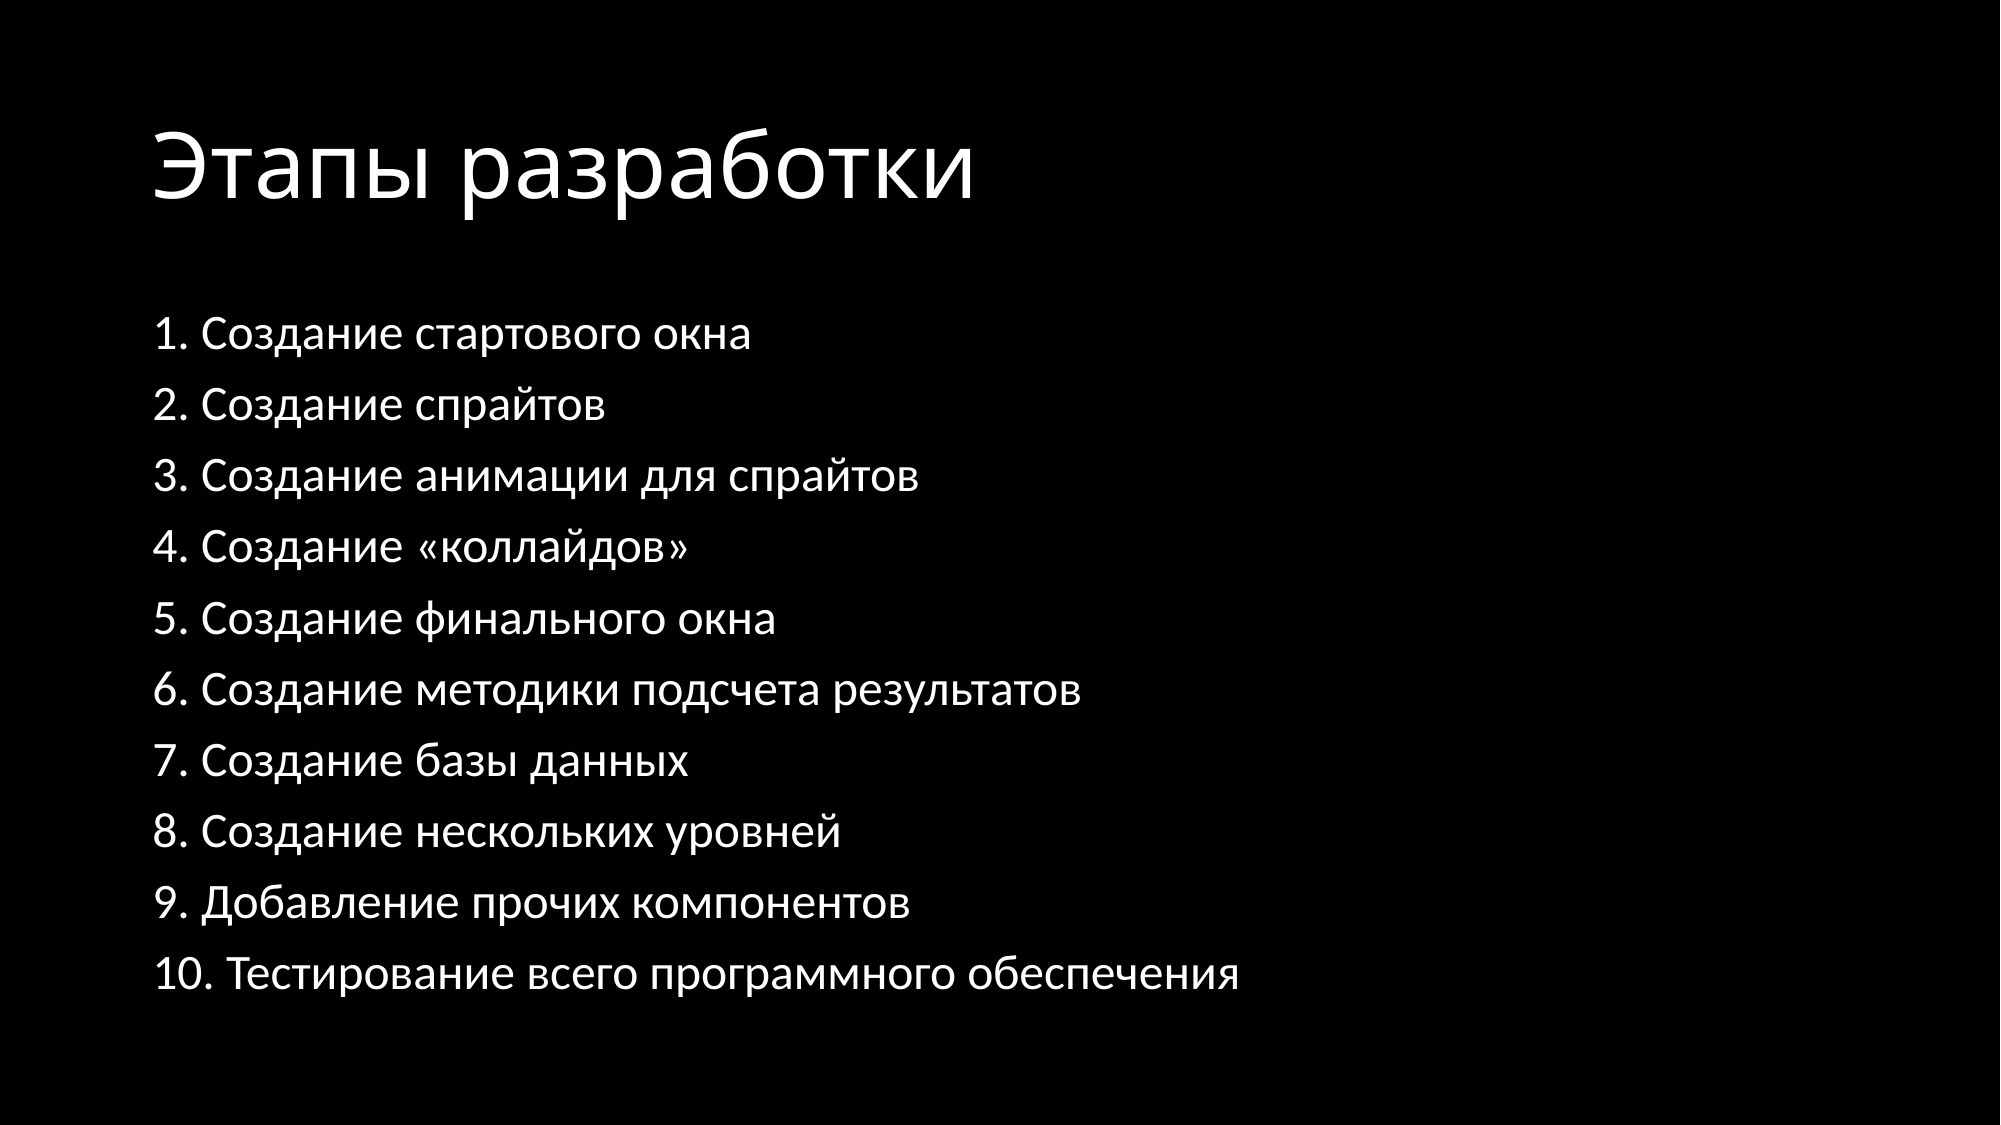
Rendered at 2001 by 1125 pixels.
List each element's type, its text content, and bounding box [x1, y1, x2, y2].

list 1. Создание стартового окна 2. Создание спрайтов 3. Создание анимации для спрайтов 4. Создание «коллайдов» 5. Создание финального окна 6. Создание методики подсчета результатов 7. Создание базы данных 8. Создание нескольких уровней 9. Добавление прочих компонентов 10. Тестирование всего программного обеспечения [137, 299, 1863, 1014]
title Этапы разработки [137, 59, 1863, 278]
